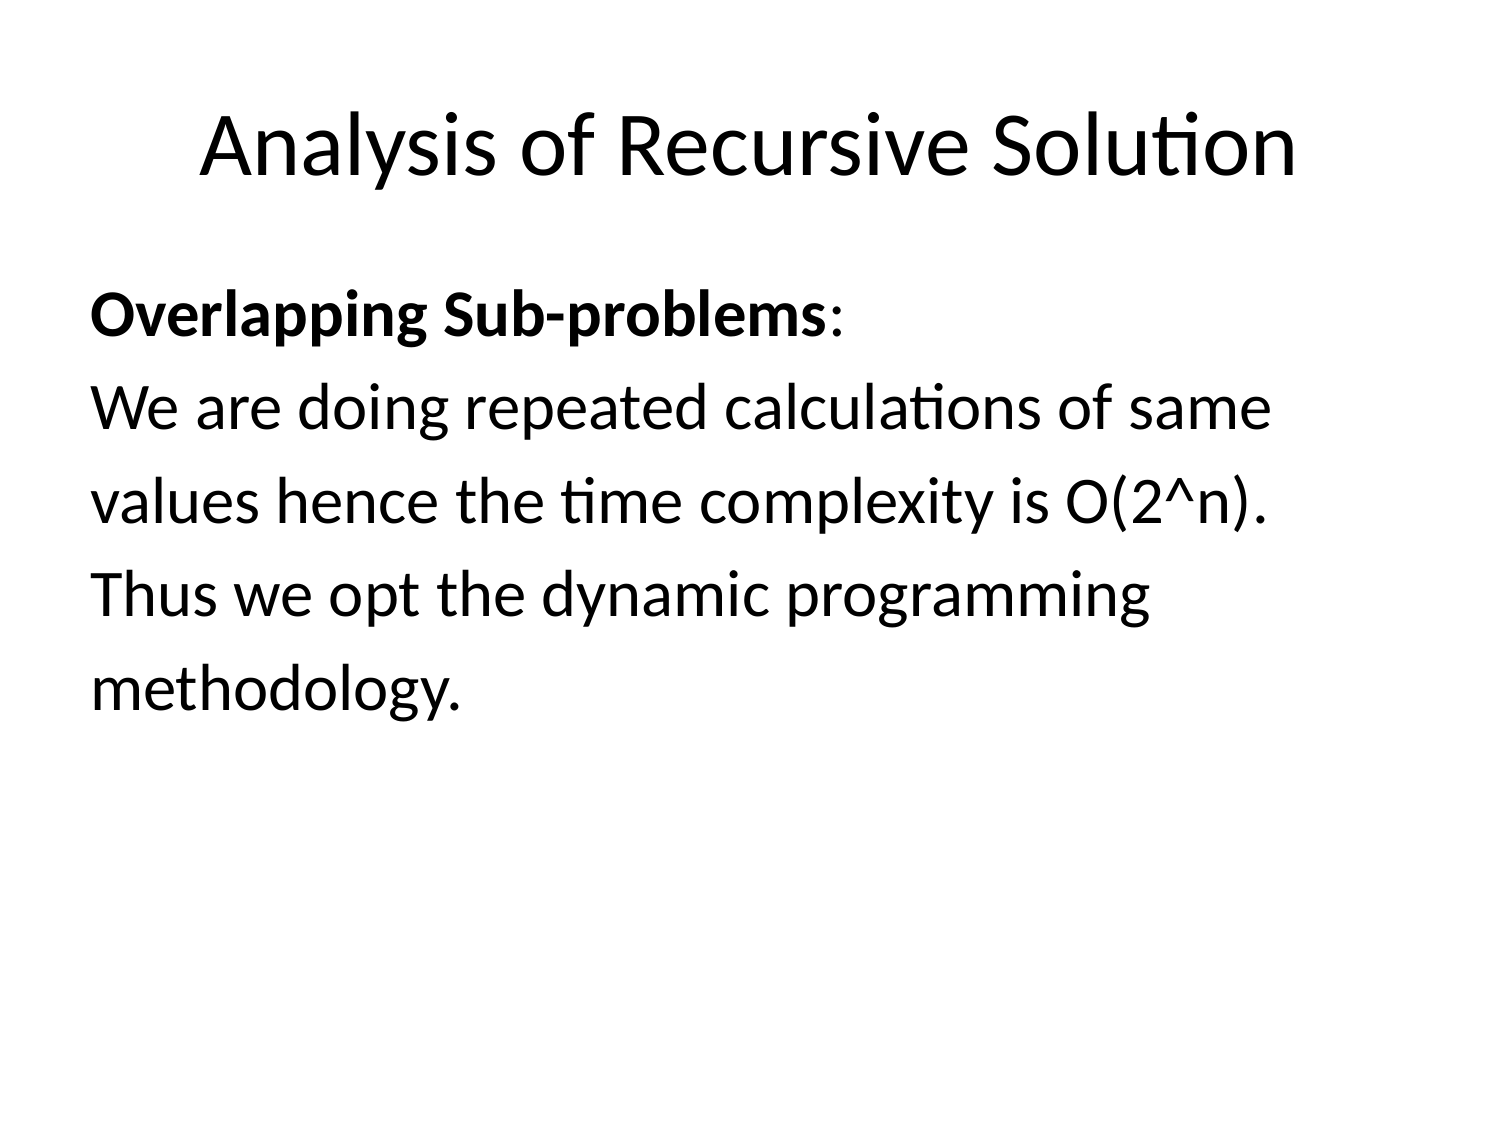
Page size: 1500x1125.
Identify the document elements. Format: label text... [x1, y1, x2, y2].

title Analysis of Recursive Solution [75, 45, 1425, 233]
list Overlapping Sub-problems: We are doing repeated calculations of same values hence the time complexity is O(2^n). Thus we opt the dynamic programming methodology. [75, 262, 1425, 1005]
